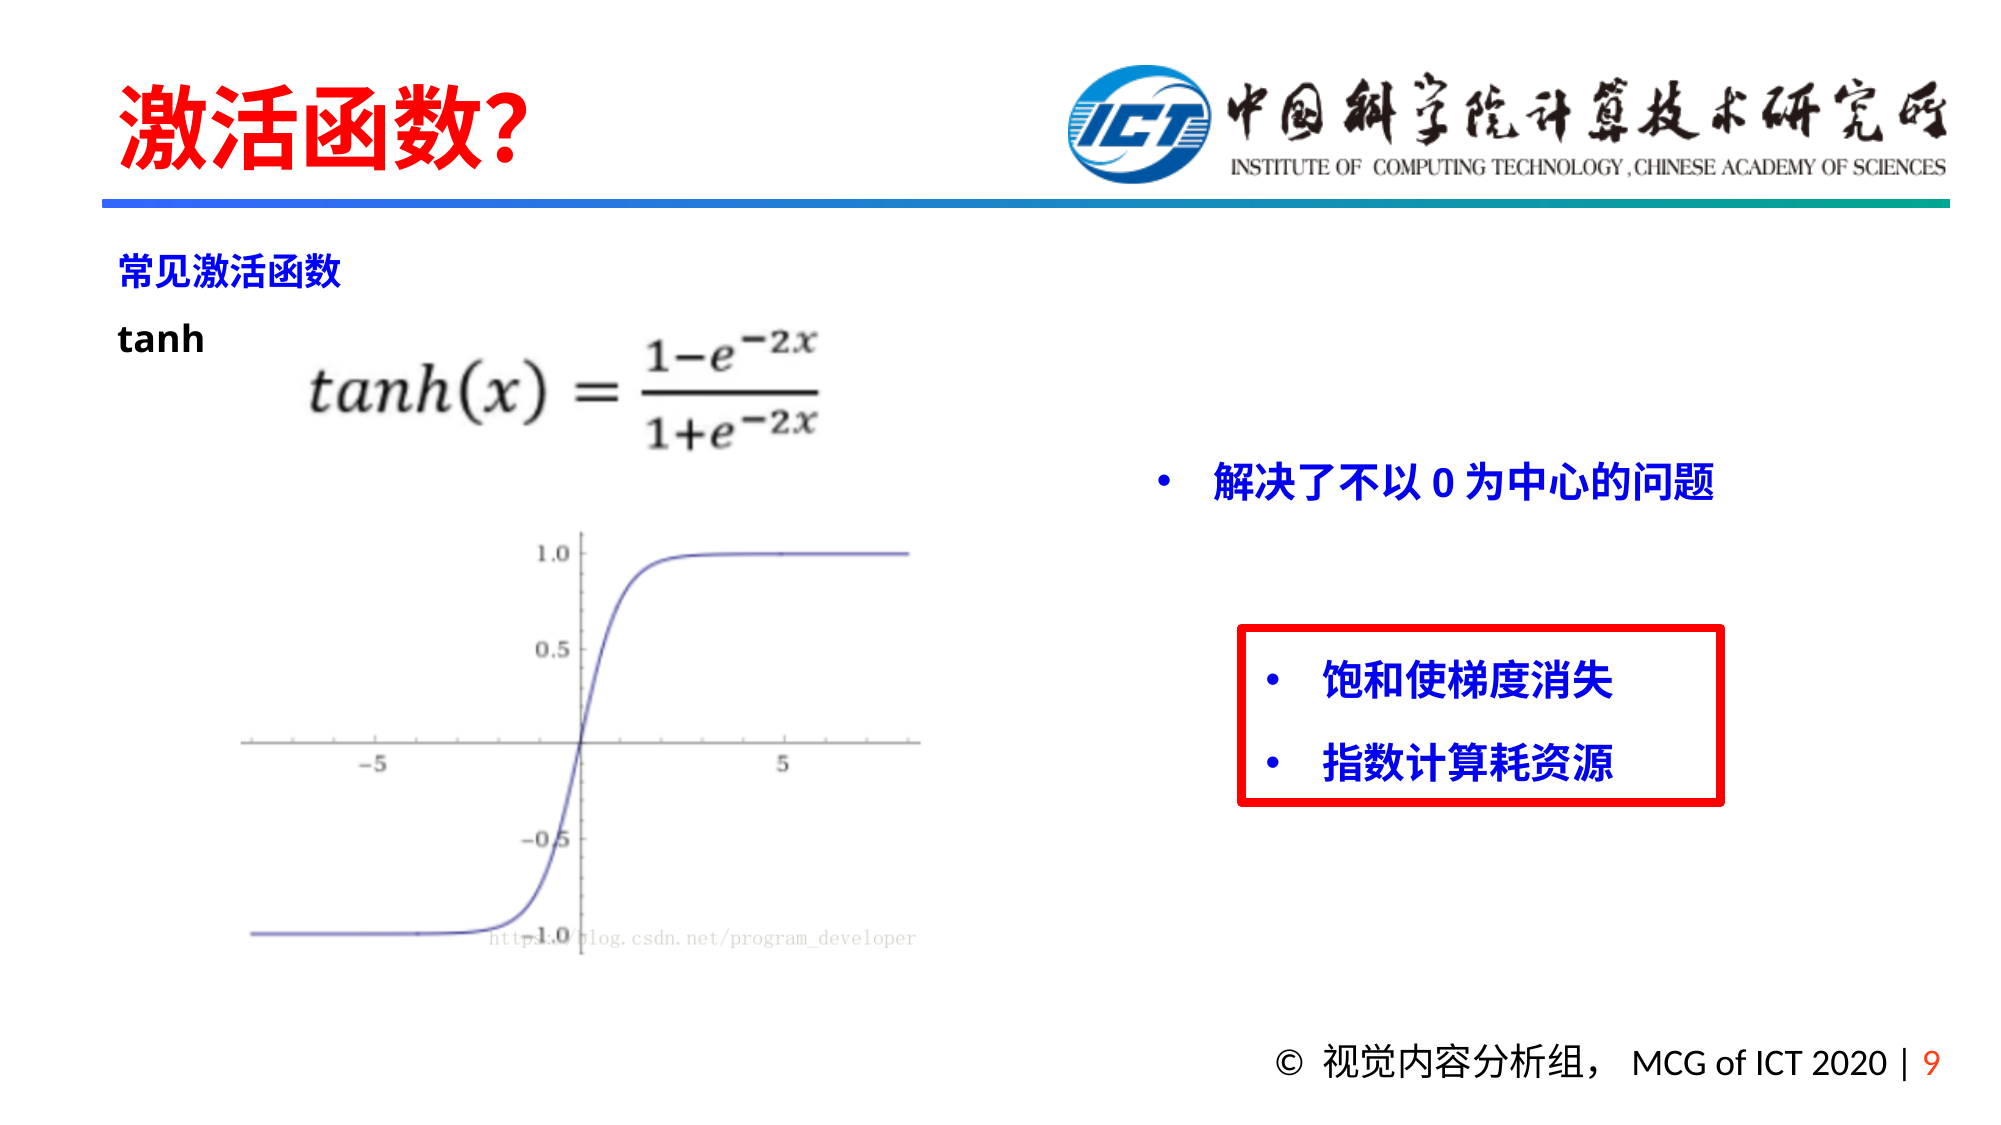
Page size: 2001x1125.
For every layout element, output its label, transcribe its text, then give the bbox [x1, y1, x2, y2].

picture [1068, 64, 1959, 200]
list 饱和使梯度消失 指数计算耗资源 [1250, 681, 1712, 880]
text_box 解决了不以0为中心的问题 [1141, 422, 1756, 681]
text_box [1712, 681, 1721, 803]
picture [290, 326, 846, 467]
text_box © 视觉内容分析组，MCG of ICT 2020 | 9 [1271, 1036, 1958, 1125]
text_box 常见激活函数 tanh [102, 217, 1934, 368]
text_box [1241, 681, 1250, 803]
picture [231, 526, 931, 960]
title 激活函数？ [102, 51, 1993, 200]
